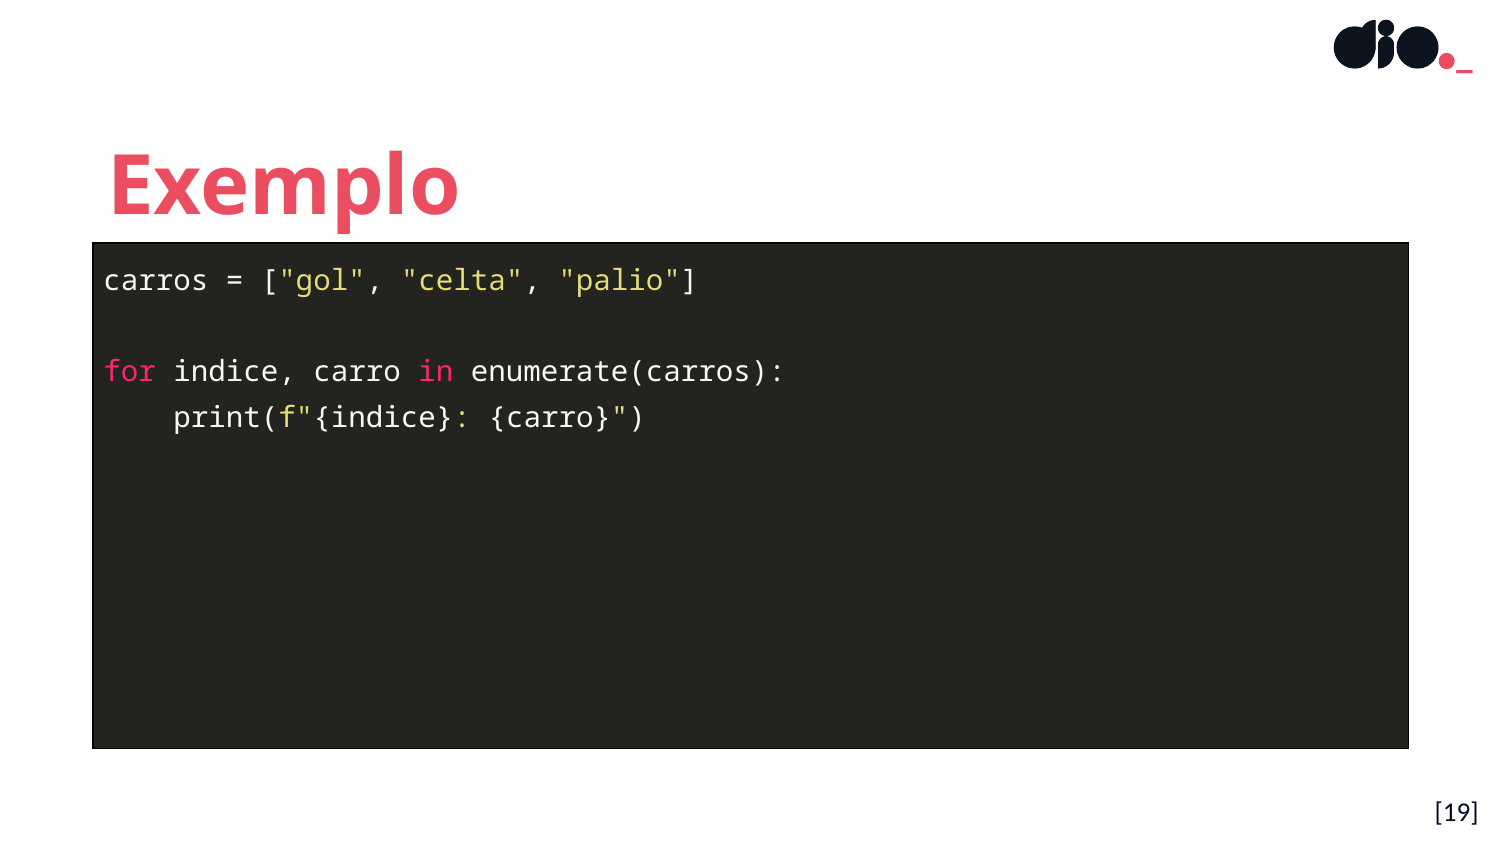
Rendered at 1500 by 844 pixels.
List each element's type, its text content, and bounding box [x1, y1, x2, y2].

table_header carros = ["gol", "celta", "palio"] for indice, carro in enumerate(carros): print(f"{indice}: {carro}") [94, 244, 1408, 748]
text_box Exemplo [92, 104, 1408, 242]
slide_number [19] [1403, 779, 1494, 844]
picture [1333, 19, 1473, 74]
